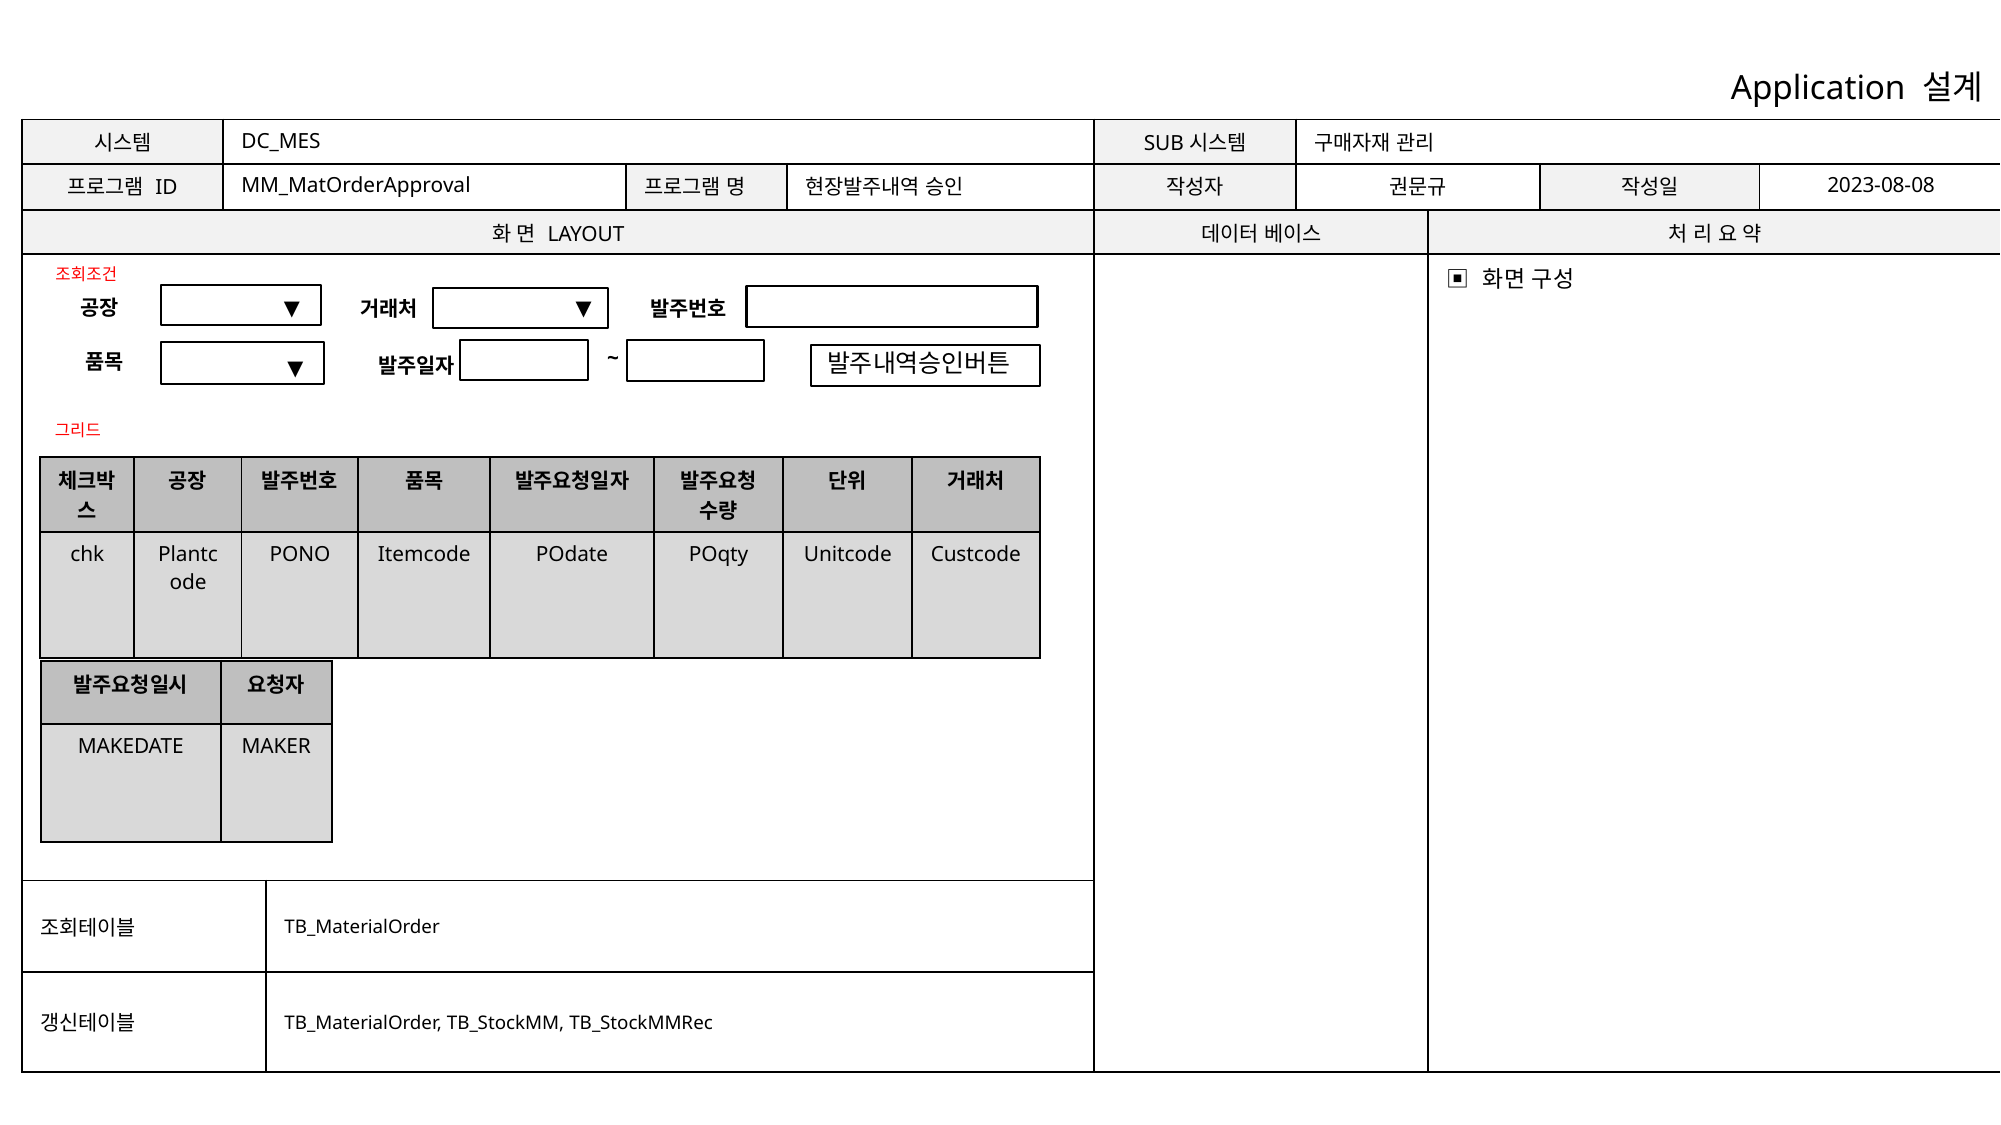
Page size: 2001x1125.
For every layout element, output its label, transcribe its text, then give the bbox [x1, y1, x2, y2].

table_cell 작성자 [1095, 165, 1295, 209]
table_cell Itemcode [359, 533, 489, 657]
text_box Application 설계 [1552, 59, 1999, 109]
table_cell 현장발주내역 승인 [788, 165, 1093, 209]
table_header 발주요청일시 [42, 662, 220, 723]
text_box 공장 [61, 292, 140, 328]
table_cell 화 면 LAYOUT [23, 211, 1093, 253]
table_cell MAKER [222, 725, 331, 841]
text_box 그리드 [40, 412, 134, 448]
text_box 발주번호 [622, 283, 742, 329]
text_box [161, 342, 272, 384]
table_header 발주요청일자 [491, 458, 653, 531]
text_box 품목 [62, 336, 139, 382]
text_box [433, 287, 609, 329]
table_cell Plantcode [135, 533, 241, 657]
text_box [811, 340, 1056, 386]
text_box 발주일자 [352, 340, 470, 386]
table_header 발주번호 [242, 458, 357, 531]
text_box [627, 340, 765, 381]
table_cell 2023-08-08 [1760, 165, 2000, 209]
text_box ~ [586, 332, 634, 378]
table_header 단위 [784, 458, 911, 531]
table_cell 조회테이블 [23, 881, 265, 971]
table_header 체크박스 [41, 458, 133, 531]
table_header 발주요청수량 [655, 458, 782, 531]
table_cell MAKEDATE [42, 725, 220, 841]
table_cell TB_MaterialOrder, TB_StockMM, TB_StockMMRec [267, 973, 1093, 1071]
text_box [459, 339, 588, 381]
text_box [161, 282, 349, 328]
table_cell 프로그램 ID [23, 165, 222, 209]
table_cell [23, 255, 1093, 880]
table_cell [1095, 255, 1427, 1071]
table_cell TB_MaterialOrder [267, 881, 1093, 971]
table_cell 데이터 베이스 [1095, 211, 1427, 253]
text_box 조회조건 [40, 256, 144, 292]
text_box ▼ [560, 282, 611, 327]
table_header DC_MES [224, 120, 1093, 163]
table_cell chk [41, 533, 133, 657]
table_header SUB시스템 [1095, 120, 1295, 163]
table_cell POdate [491, 533, 653, 657]
table_cell 프로그램 명 [627, 165, 786, 209]
table_header 요청자 [222, 662, 331, 723]
table_header 공장 [135, 458, 241, 531]
table_cell Unitcode [784, 533, 911, 657]
table_cell Custcode [913, 533, 1039, 657]
text_box [746, 286, 1038, 327]
table_header 품목 [359, 458, 489, 531]
table_cell 처 리 요 약 [1429, 211, 2000, 253]
table_header 구매자재 관리 [1297, 120, 2000, 163]
table_header 거래처 [913, 458, 1039, 531]
text_box ▼ [272, 342, 323, 388]
table_cell ▣ 화면 구성 [1429, 255, 2000, 1071]
table_cell 작성일 [1541, 165, 1759, 209]
table_cell 갱신테이블 [23, 973, 265, 1071]
table_cell 권문규 [1297, 165, 1539, 209]
table_cell MM_MatOrderApproval [224, 165, 625, 209]
table_cell POqty [655, 533, 782, 657]
text_box 거래처 [349, 282, 433, 328]
table_header 시스템 [23, 120, 222, 163]
table_cell PONO [242, 533, 357, 657]
